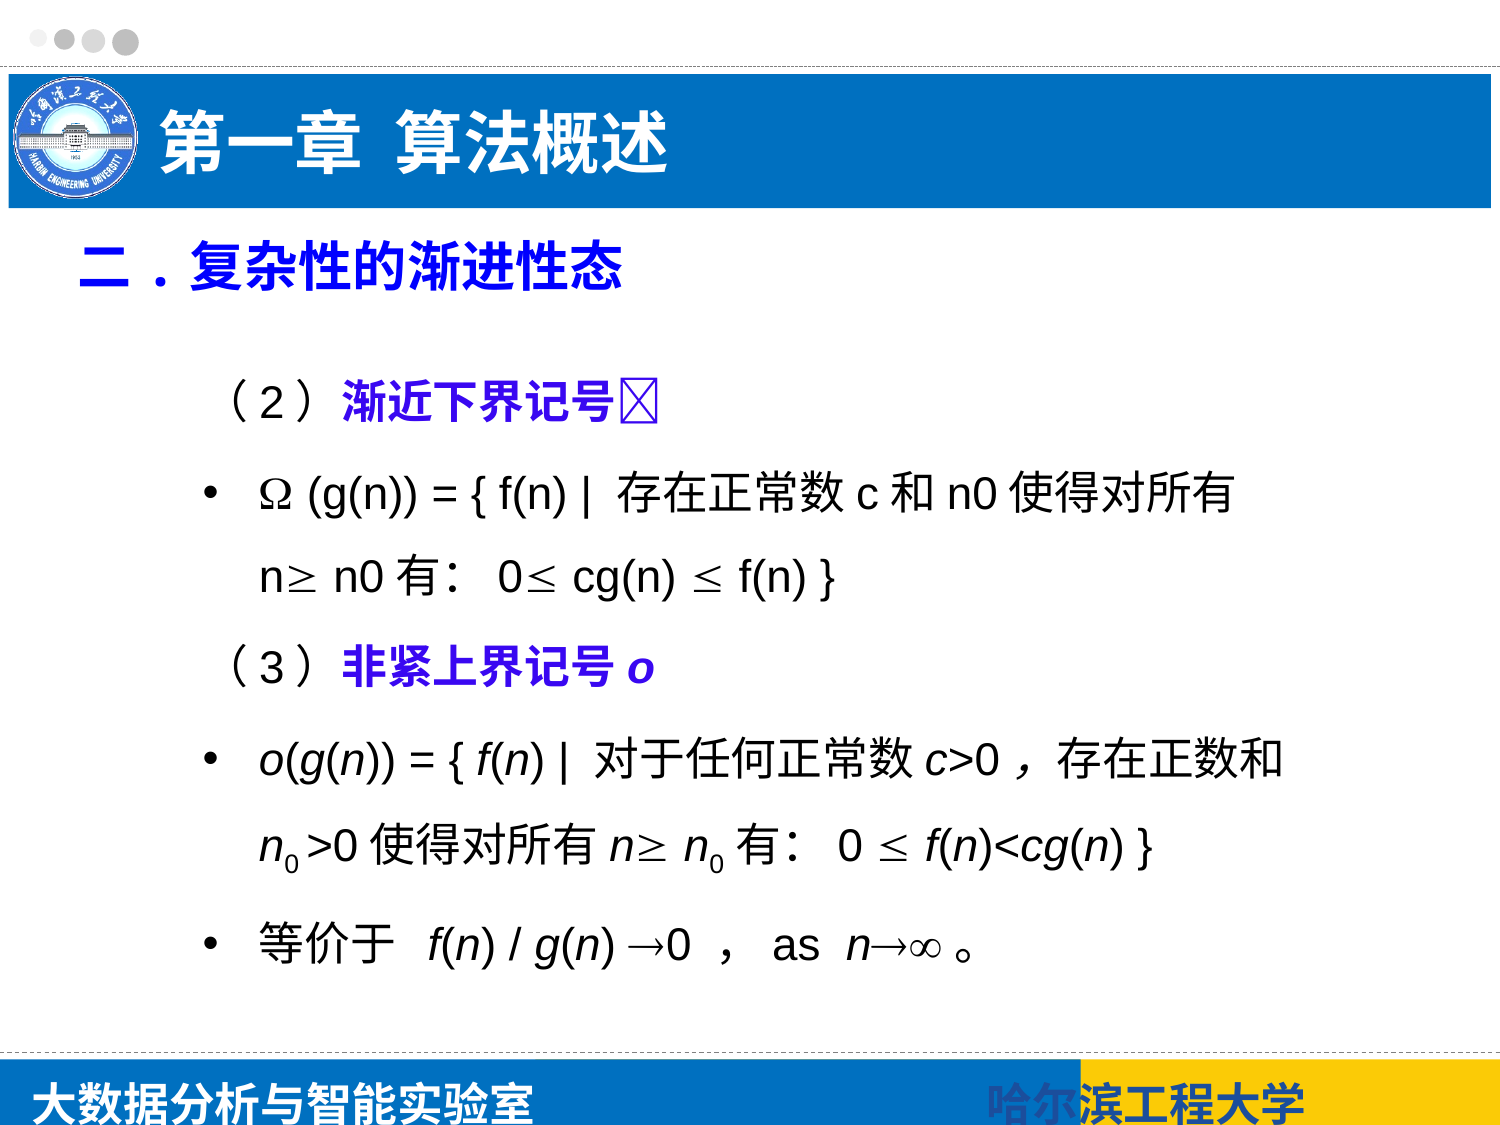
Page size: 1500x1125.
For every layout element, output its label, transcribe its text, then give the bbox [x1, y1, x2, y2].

title 第一章 算法概述 [142, 76, 1425, 207]
list （2）渐近下界记号  (g(n)) = { f(n) | 存在正常数c和n0使得对所有n n0有：0 cg(n)  f(n) } （3）非紧上界记号o o(g(n)) = { f(n) | 对于任何正常数c>0，存在正数和n0 >0使得对所有n n0有：0  f(n)<cg(n) } 等价于 f(n) / g(n) 0 ，as n。 [187, 337, 1302, 988]
text_box 二.复杂性的渐进性态 [62, 212, 1400, 288]
